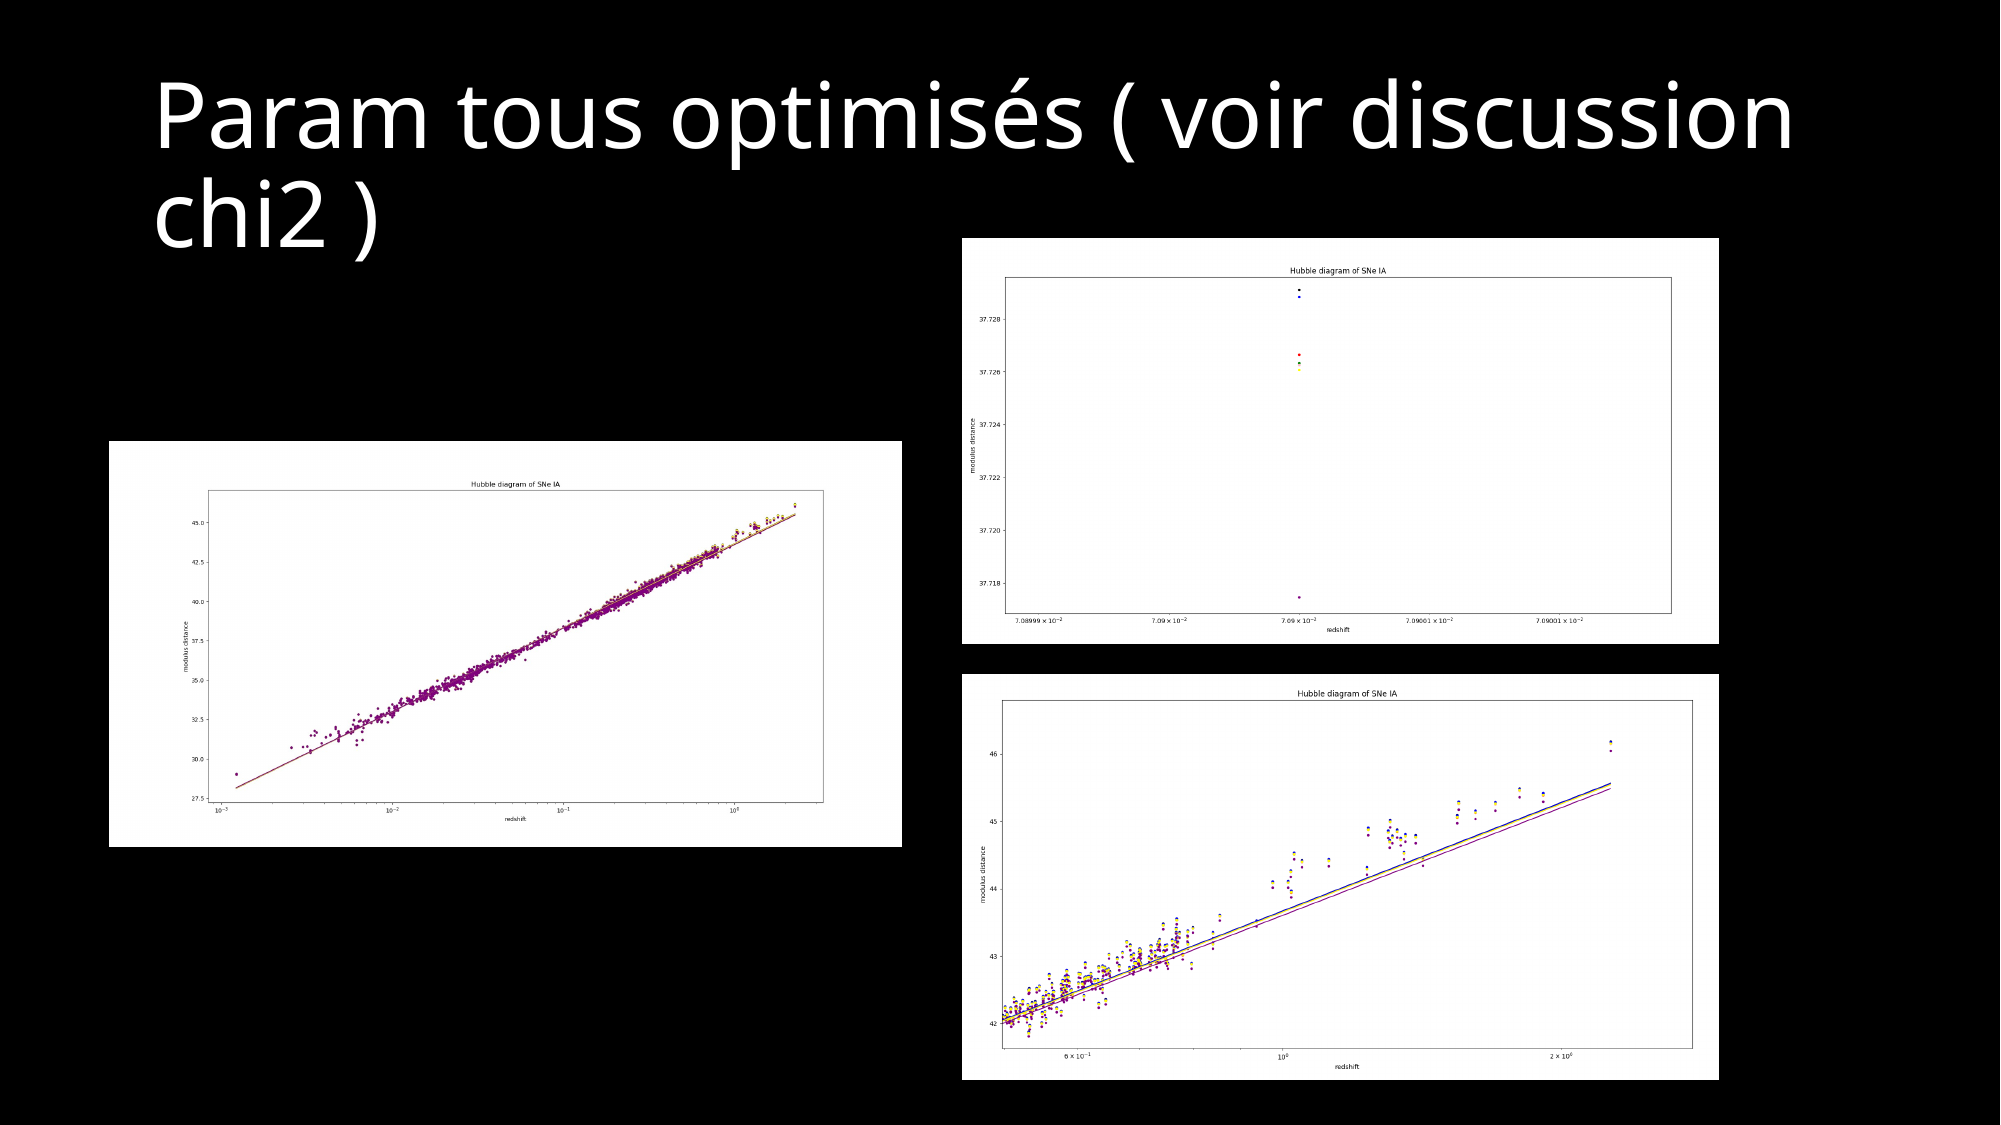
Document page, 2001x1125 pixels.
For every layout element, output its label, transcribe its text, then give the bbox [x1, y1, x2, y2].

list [109, 441, 902, 847]
picture [962, 674, 1719, 1081]
picture [962, 238, 1719, 644]
title Param tous optimisés ( voir discussion chi2 ) [137, 59, 1863, 278]
